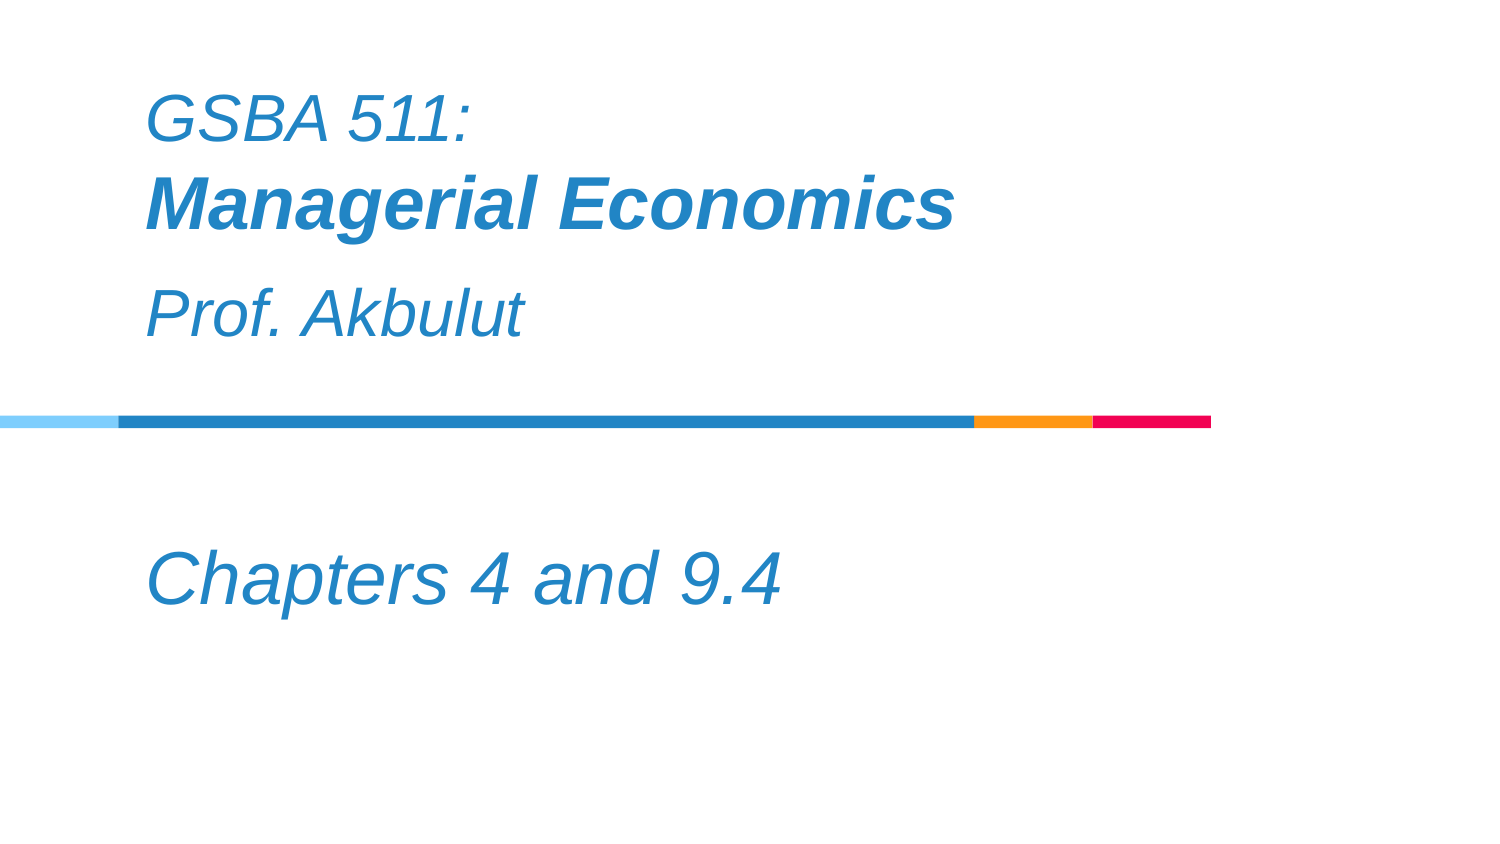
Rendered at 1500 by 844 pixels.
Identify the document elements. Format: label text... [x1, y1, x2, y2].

text_box GSBA 511: Managerial Economics Prof. Akbulut Chapters 4 and 9.4 [130, 59, 1236, 250]
